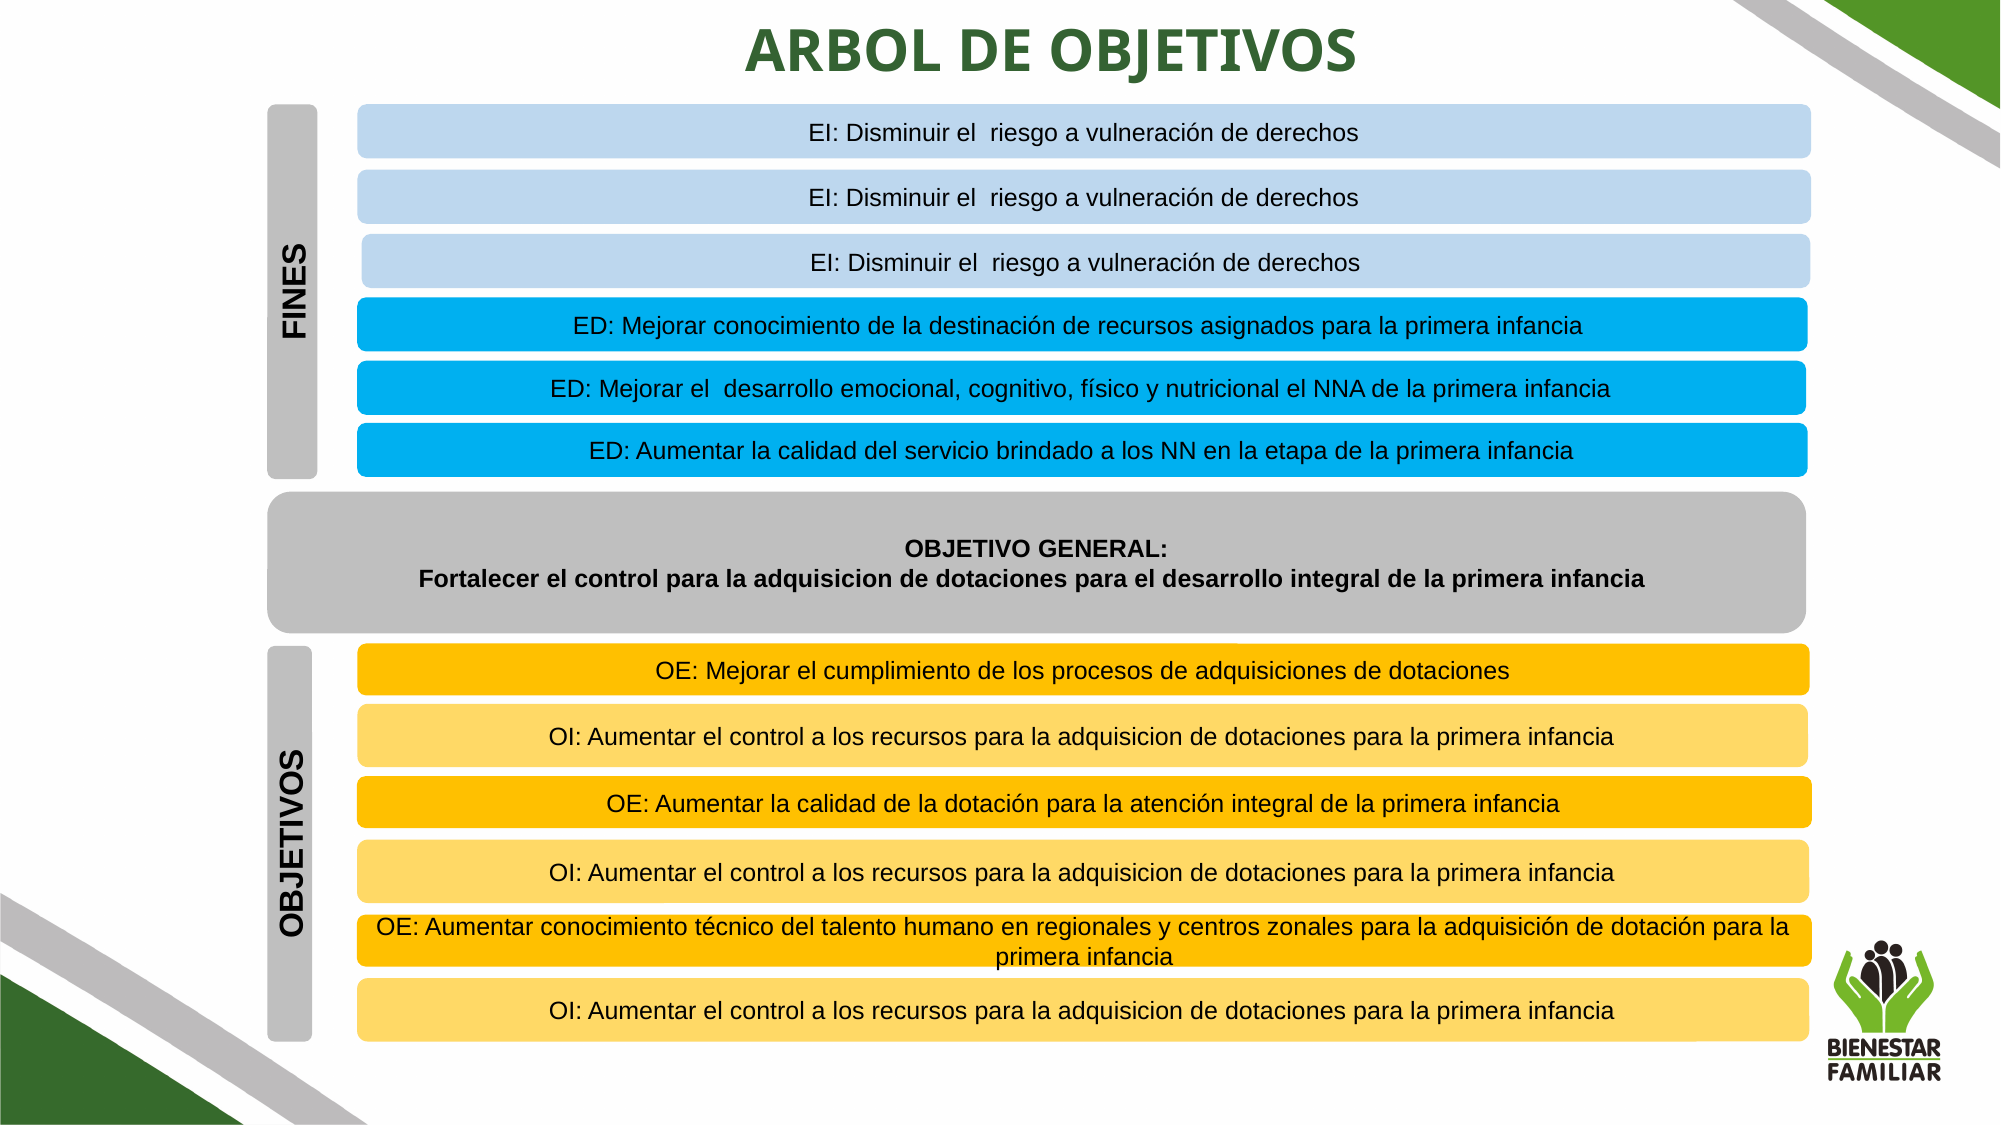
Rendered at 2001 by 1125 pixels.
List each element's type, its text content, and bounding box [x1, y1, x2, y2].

text_box ED: Mejorar el desarrollo emocional, cognitivo, físico y nutricional el NNA de la primera infancia [356, 359, 1808, 416]
text_box ED: Aumentar la calidad del servicio brindado a los NN en la etapa de la primera infancia [356, 421, 1809, 478]
text_box OE: Mejorar el cumplimiento de los procesos de adquisiciones de dotaciones [356, 642, 1811, 697]
text_box EI: Disminuir el riesgo a vulneración de derechos [356, 168, 1813, 225]
text_box OI: Aumentar el control a los recursos para la adquisicion de dotaciones para la primera infancia [356, 838, 1811, 905]
text_box EI: Disminuir el riesgo a vulneración de derechos [356, 103, 1813, 160]
text_box OE: Aumentar conocimiento técnico del talento humano en regionales y centros zonales para la adquisición de dotación para la primera infancia [355, 913, 1814, 968]
text_box OI: Aumentar el control a los recursos para la adquisicion de dotaciones para la primera infancia [356, 702, 1810, 769]
text_box ED: Mejorar conocimiento de la destinación de recursos asignados para la primera infancia [356, 296, 1809, 353]
text_box EI: Disminuir el riesgo a vulneración de derechos [360, 232, 1812, 290]
text_box FINES [266, 103, 319, 481]
picture [0, 0, 2001, 1125]
text_box OBJETIVOS [266, 644, 314, 1043]
text_box ARBOL DE OBJETIVOS [544, 13, 1559, 92]
text_box OBJETIVO GENERAL: Fortalecer el control para la adquisicion de dotaciones para el desarrollo integral de la primera infancia [266, 490, 1808, 635]
text_box OI: Aumentar el control a los recursos para la adquisicion de dotaciones para la primera infancia [356, 977, 1811, 1043]
text_box OE: Aumentar la calidad de la dotación para la atención integral de la primera infancia [355, 775, 1814, 830]
